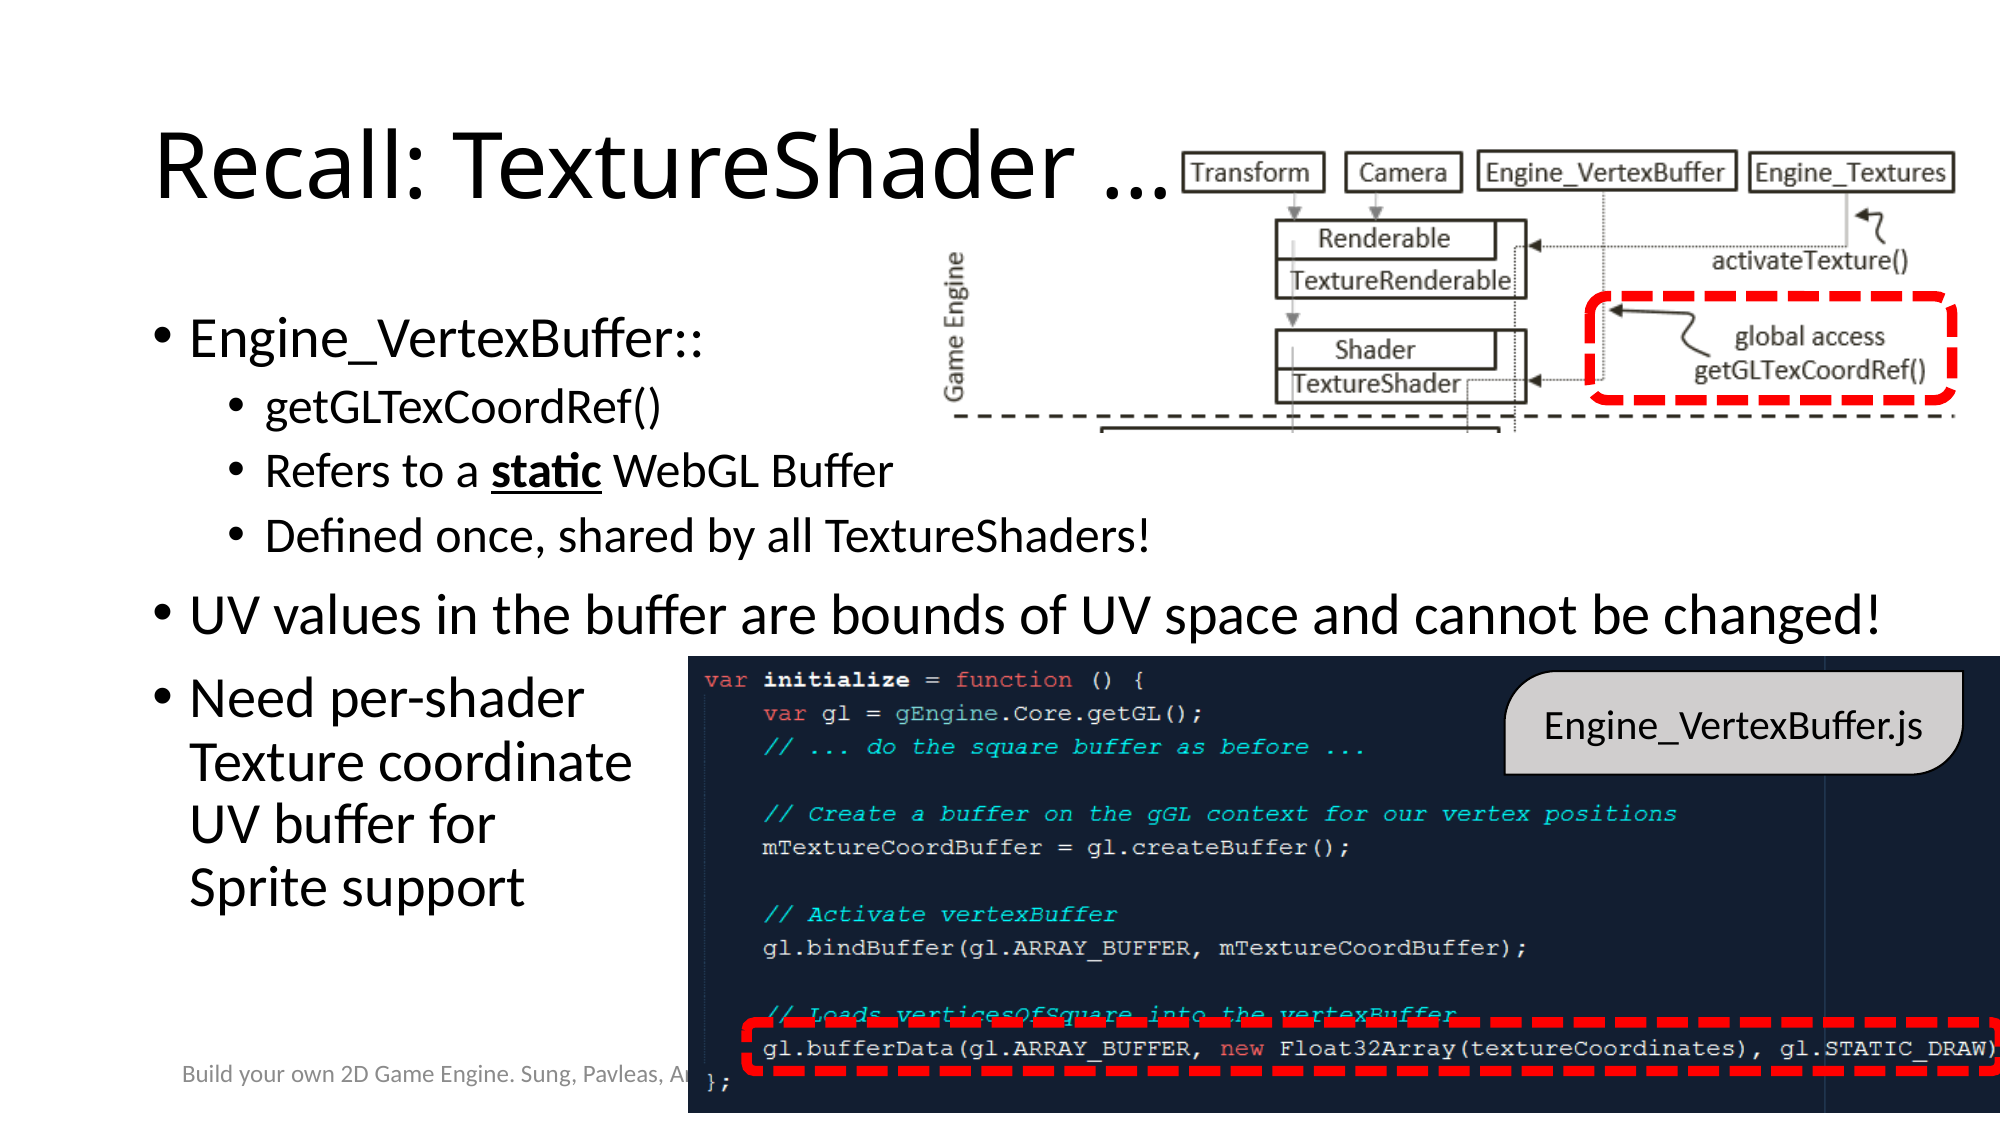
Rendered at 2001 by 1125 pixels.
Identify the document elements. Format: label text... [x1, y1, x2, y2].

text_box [924, 143, 1964, 434]
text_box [688, 656, 2000, 1113]
title Recall: TextureShader … [137, 59, 1863, 278]
list Engine_VertexBuffer:: getGLTexCoordRef() Refers to a static WebGL Buffer Defined once, shared by all TextureShaders! UV values in the buffer are bounds of UV space and cannot be changed! Need per-shader Texture coordinate UV buffer for Sprite support [137, 299, 1907, 1014]
